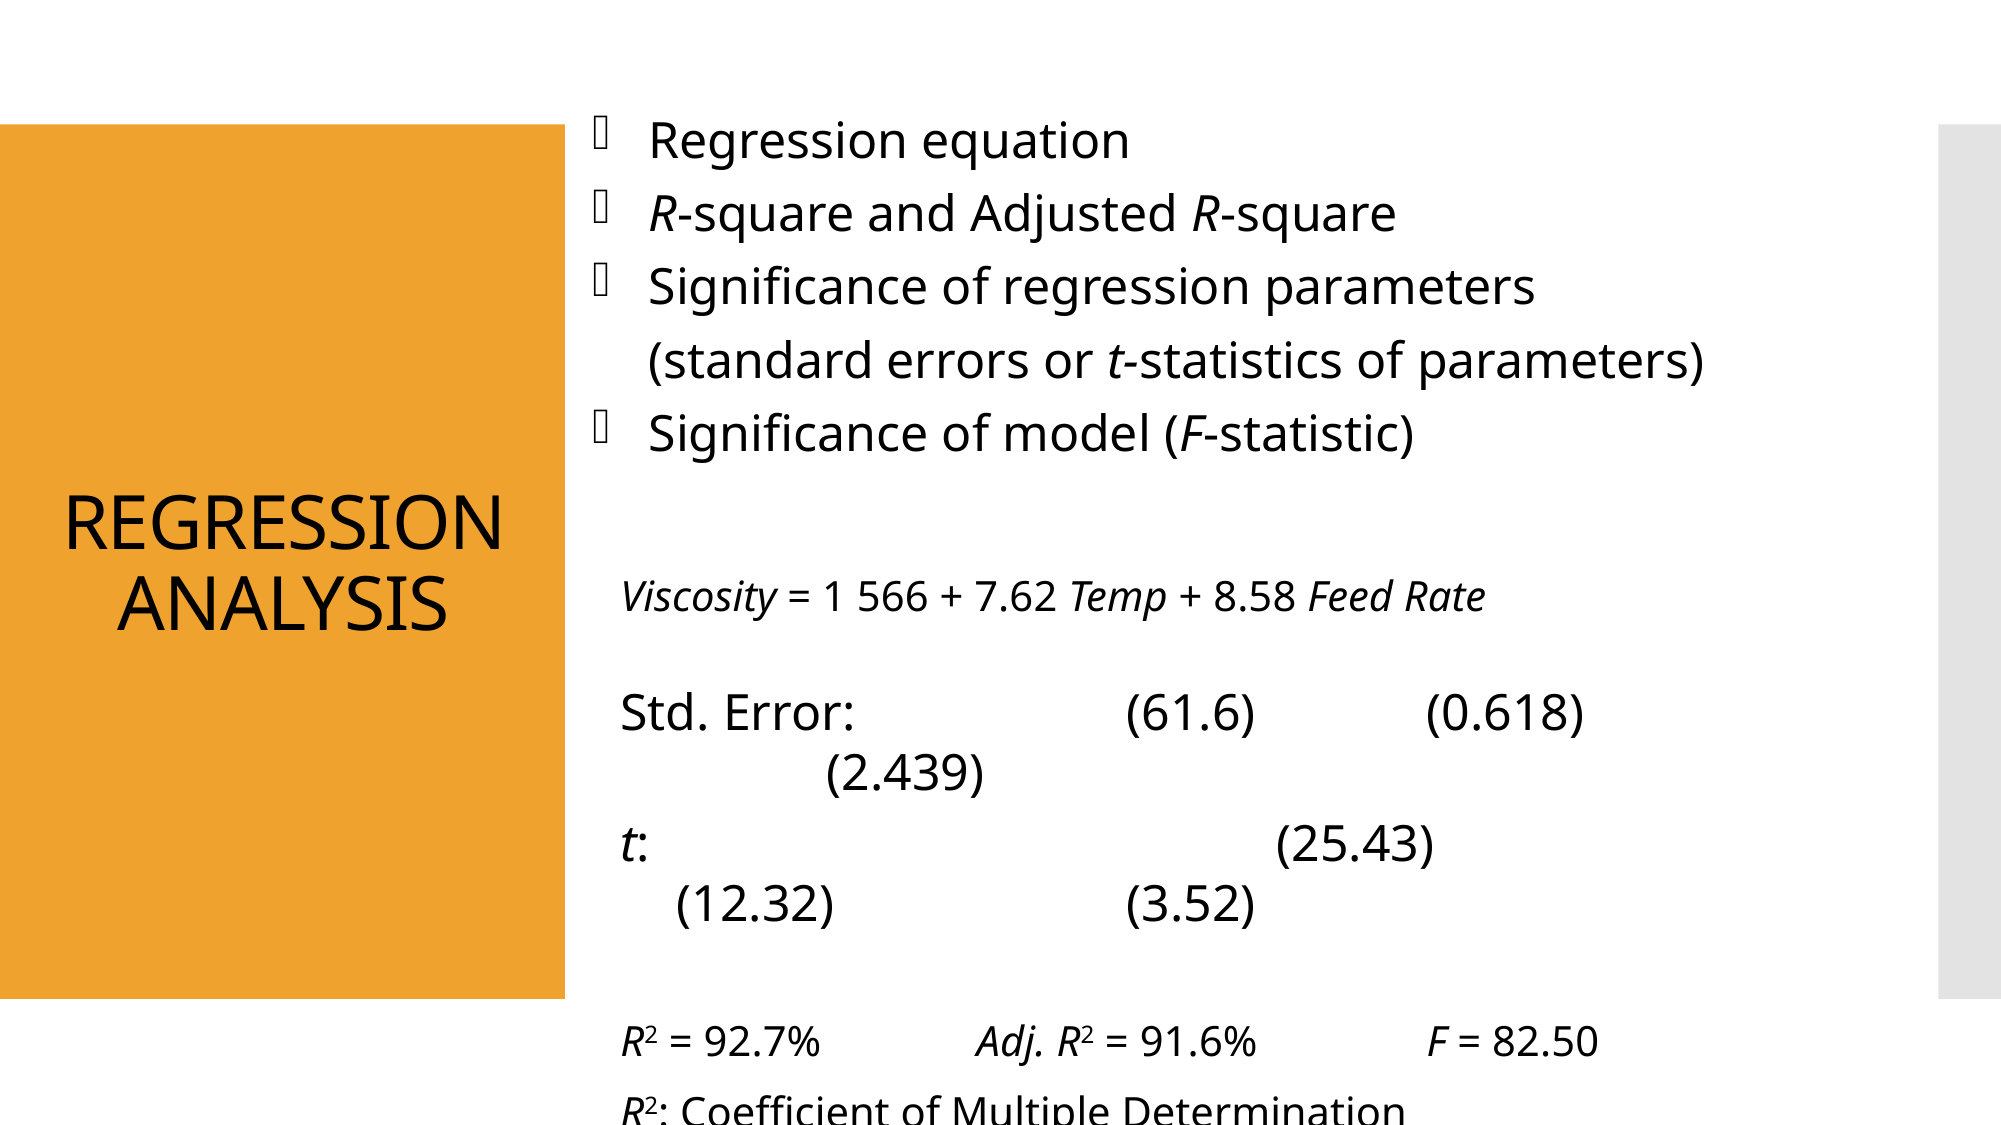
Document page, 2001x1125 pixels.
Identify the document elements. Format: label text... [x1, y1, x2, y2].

list Regression equation R-square and Adjusted R-square Significance of regression parameters (standard errors or t-statistics of parameters) Significance of model (F-statistic) [577, 100, 1766, 490]
title REGRESSION ANALYSIS [28, 193, 540, 938]
text_box Viscosity = 1 566 + 7.62 Temp + 8.58 Feed Rate Std. Error: (61.6) (0.618) (2.439) t: (25.43) (12.32) (3.52) R2 = 92.7% Adj. R2 = 91.6% F = 82.50 R2: Coefficient of Multiple Determination [605, 562, 1766, 1125]
